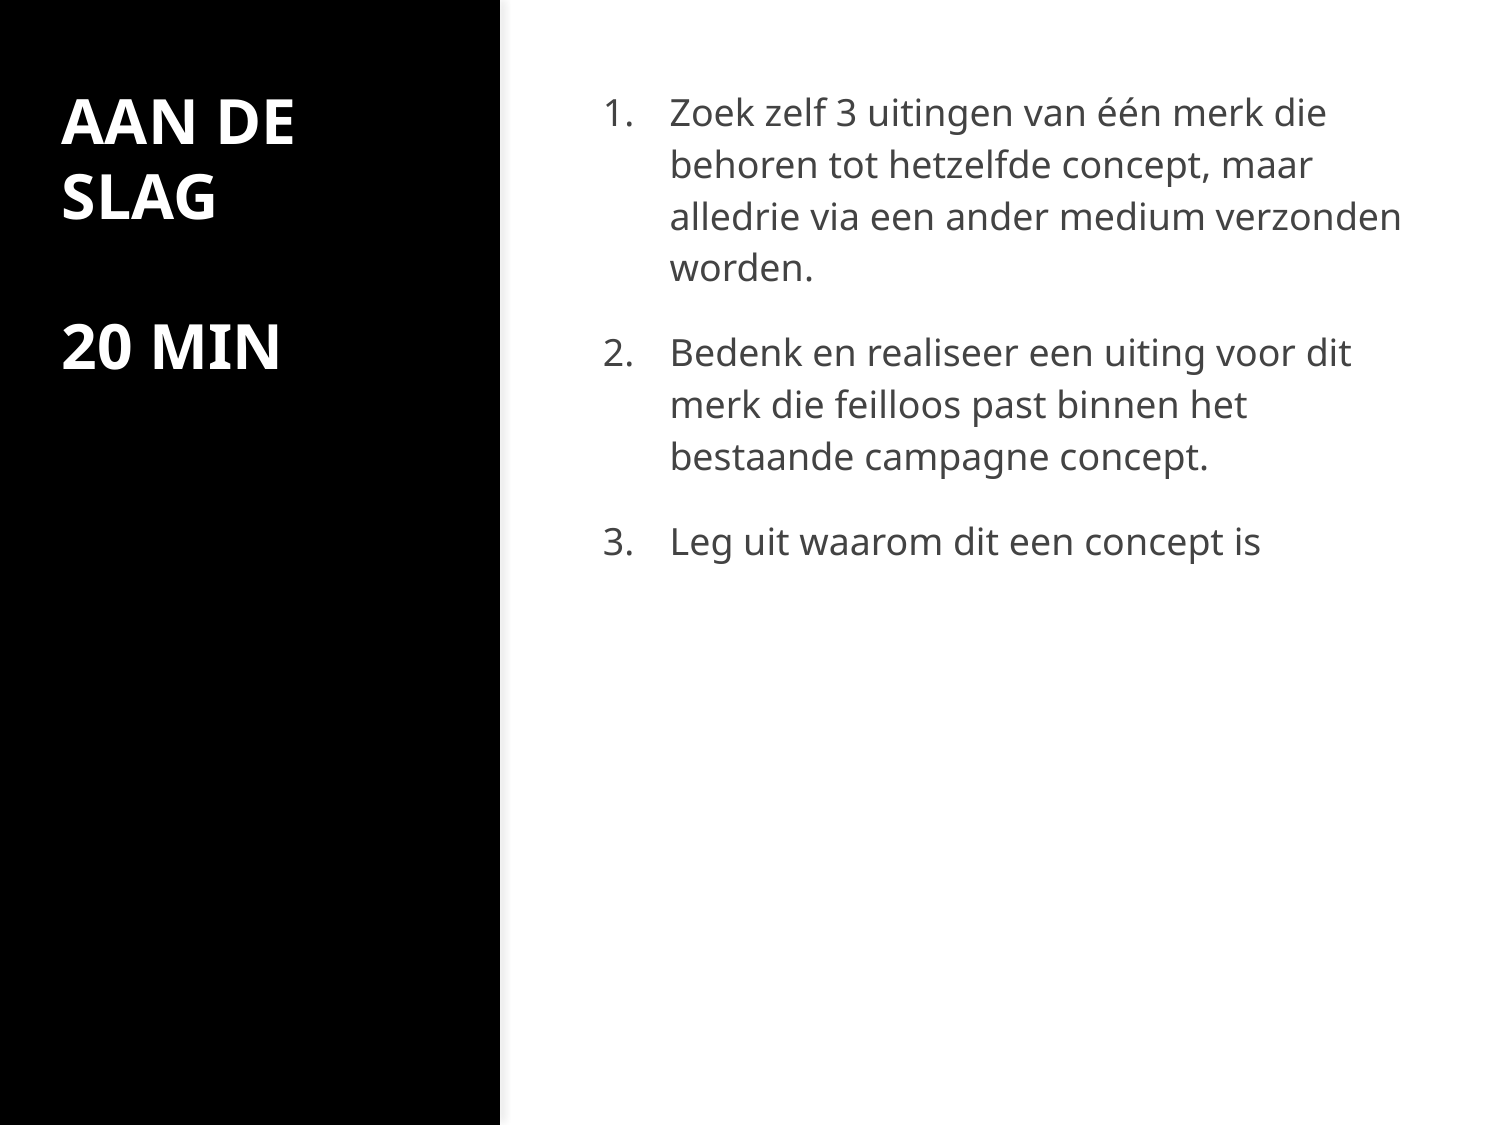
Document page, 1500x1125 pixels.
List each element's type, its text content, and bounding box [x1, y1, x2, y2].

title AAN DE SLAG 20 MIN [46, 67, 454, 1001]
list Zoek zelf 3 uitingen van één merk die behoren tot hetzelfde concept, maar alledrie via een ander medium verzonden worden. Bedenk en realiseer een uiting voor dit merk die feilloos past binnen het bestaande campagne concept. Leg uit waarom dit een concept is [554, 67, 1449, 1001]
